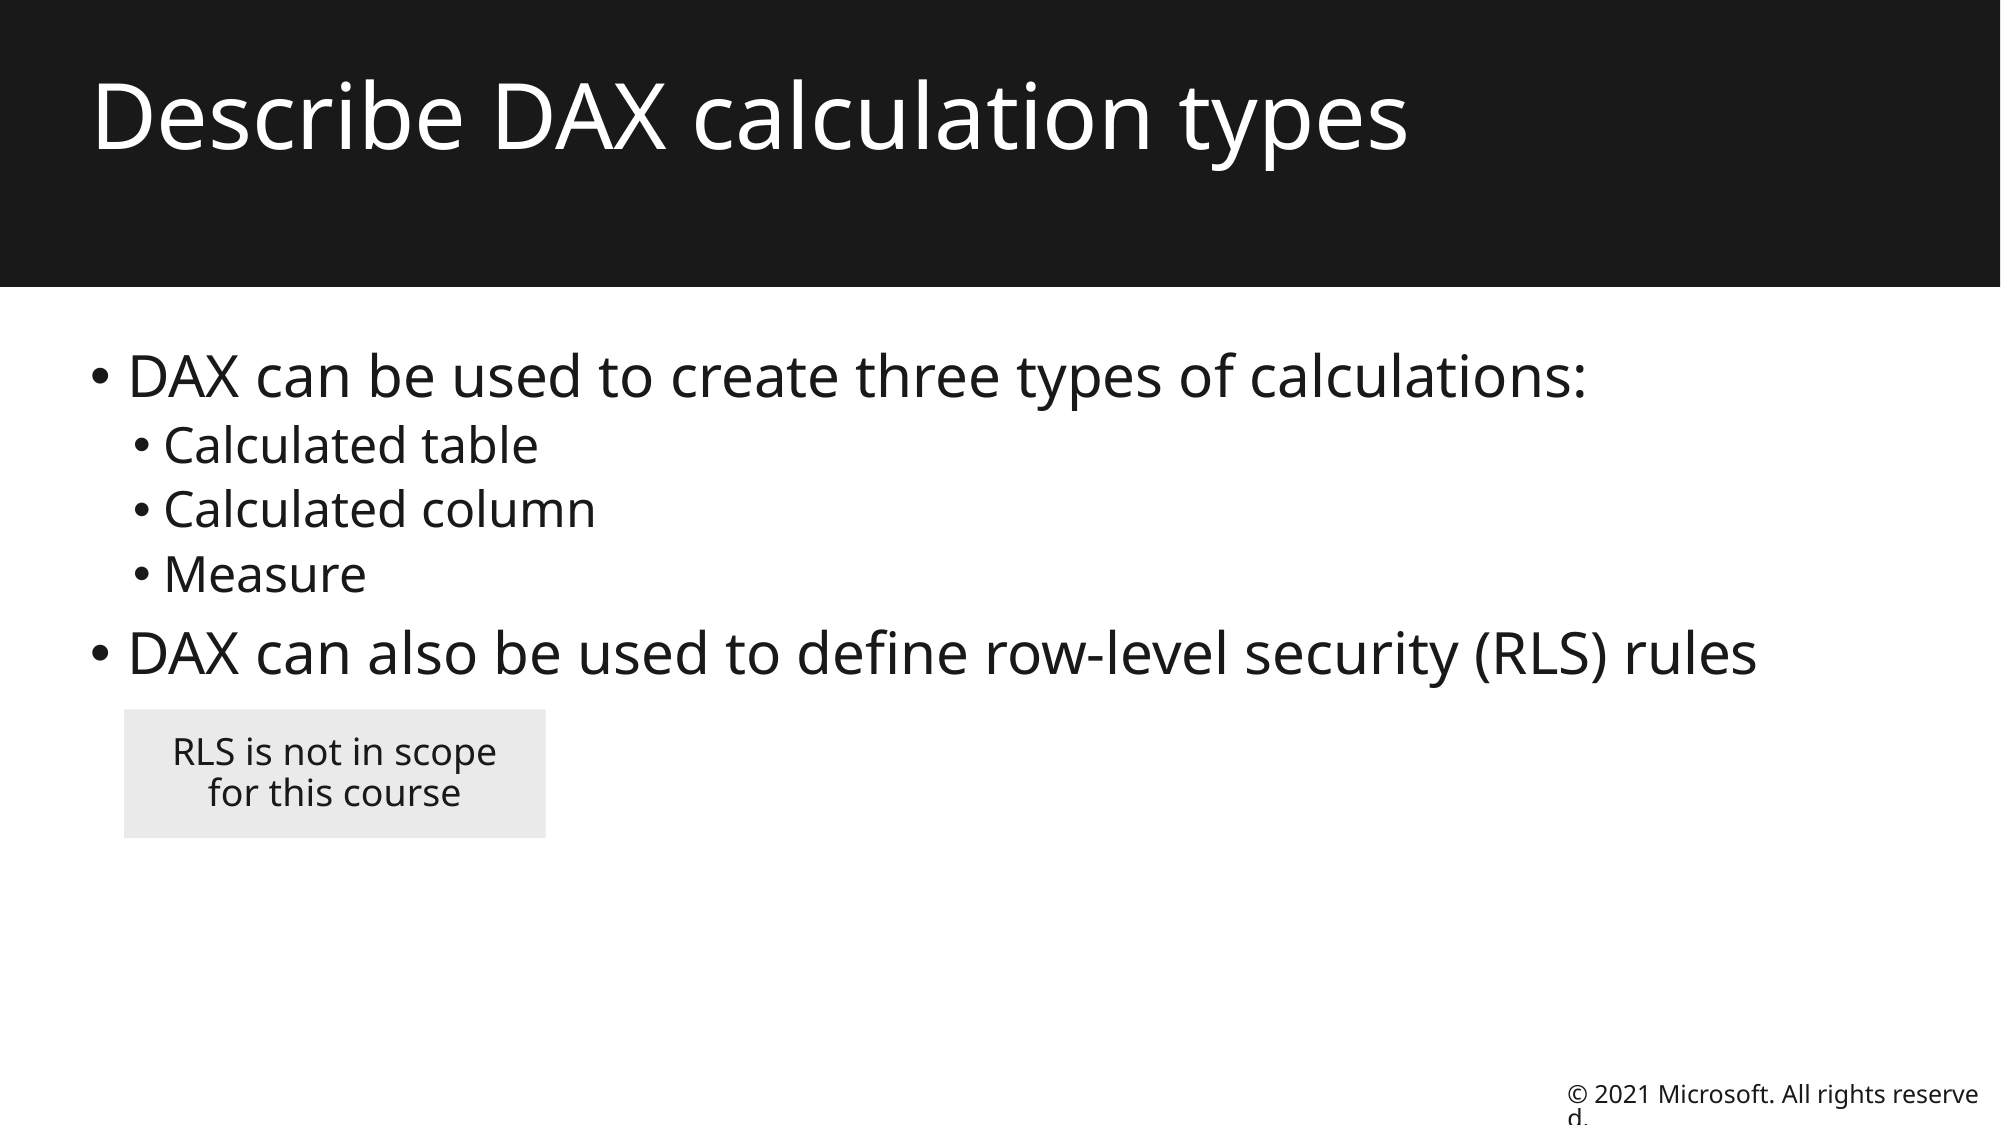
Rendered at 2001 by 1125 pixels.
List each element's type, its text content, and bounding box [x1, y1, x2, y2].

footer © 2021 Microsoft. All rights reserved. [1552, 1065, 2000, 1125]
list DAX can be used to create three types of calculations: Calculated table Calculated column Measure DAX can also be used to define row-level security (RLS) rules [75, 339, 1919, 1125]
title Describe DAX calculation types [75, 63, 1919, 178]
text_box RLS is not in scope for this course [124, 709, 546, 839]
